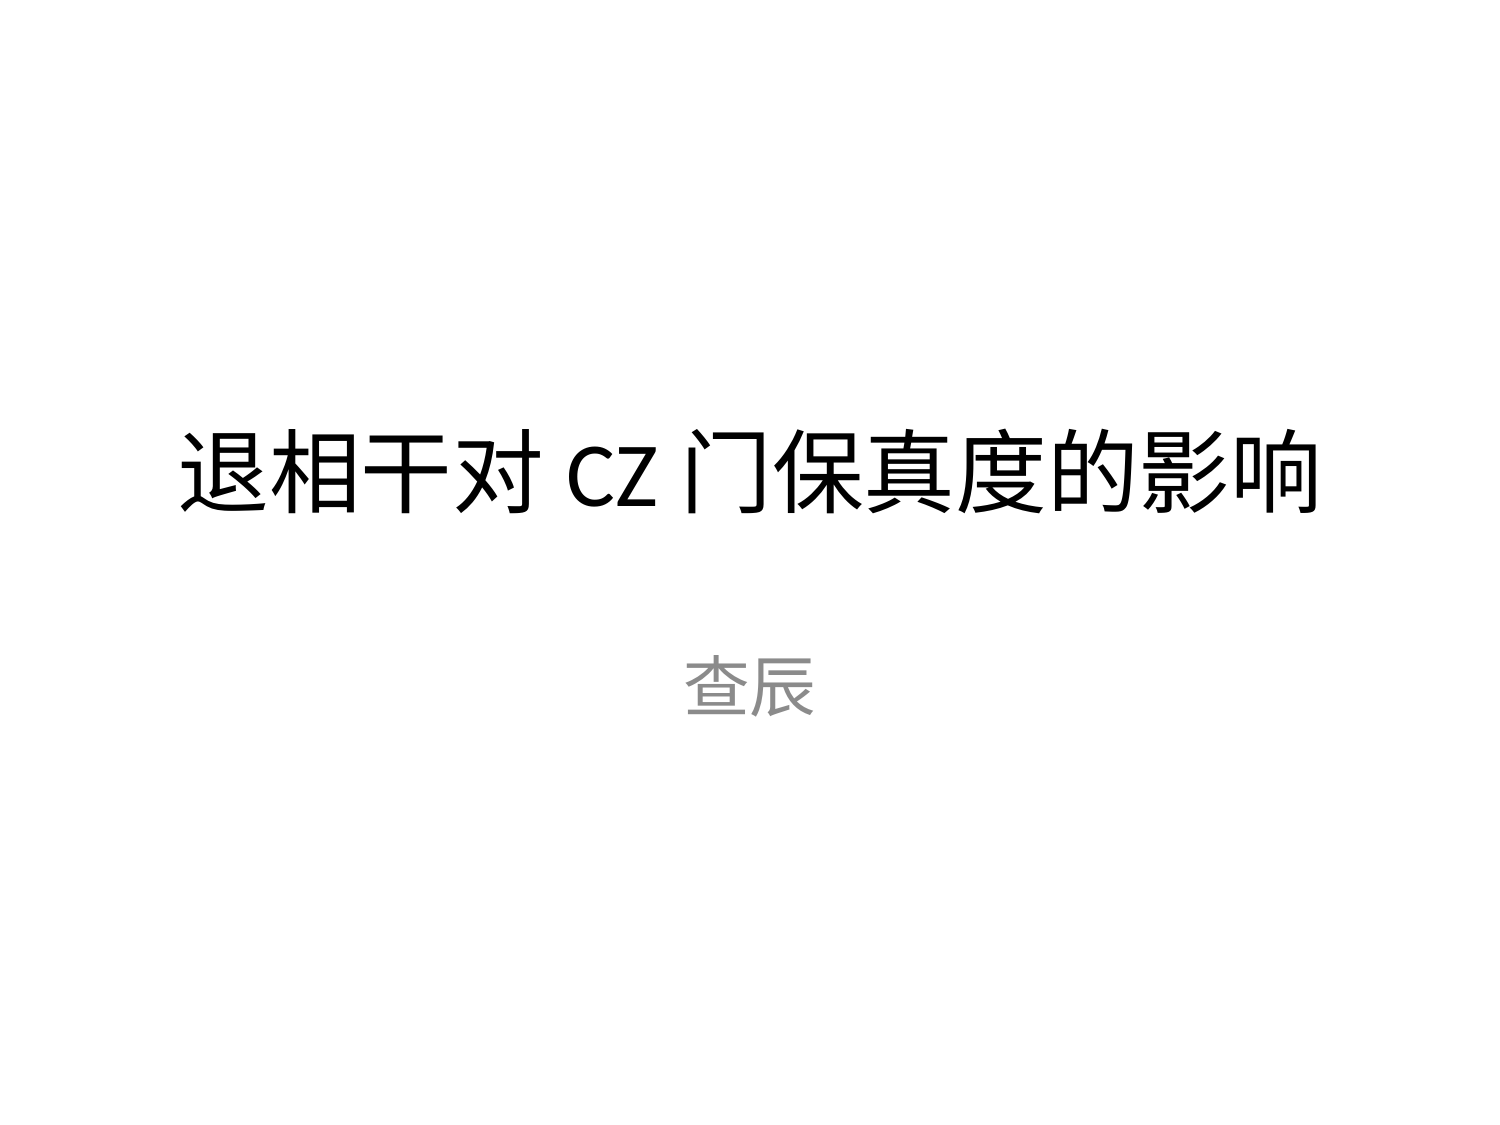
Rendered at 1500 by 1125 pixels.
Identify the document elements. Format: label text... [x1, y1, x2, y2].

subtitle 查辰 [225, 637, 1275, 925]
title 退相干对CZ门保真度的影响 [112, 349, 1388, 591]
